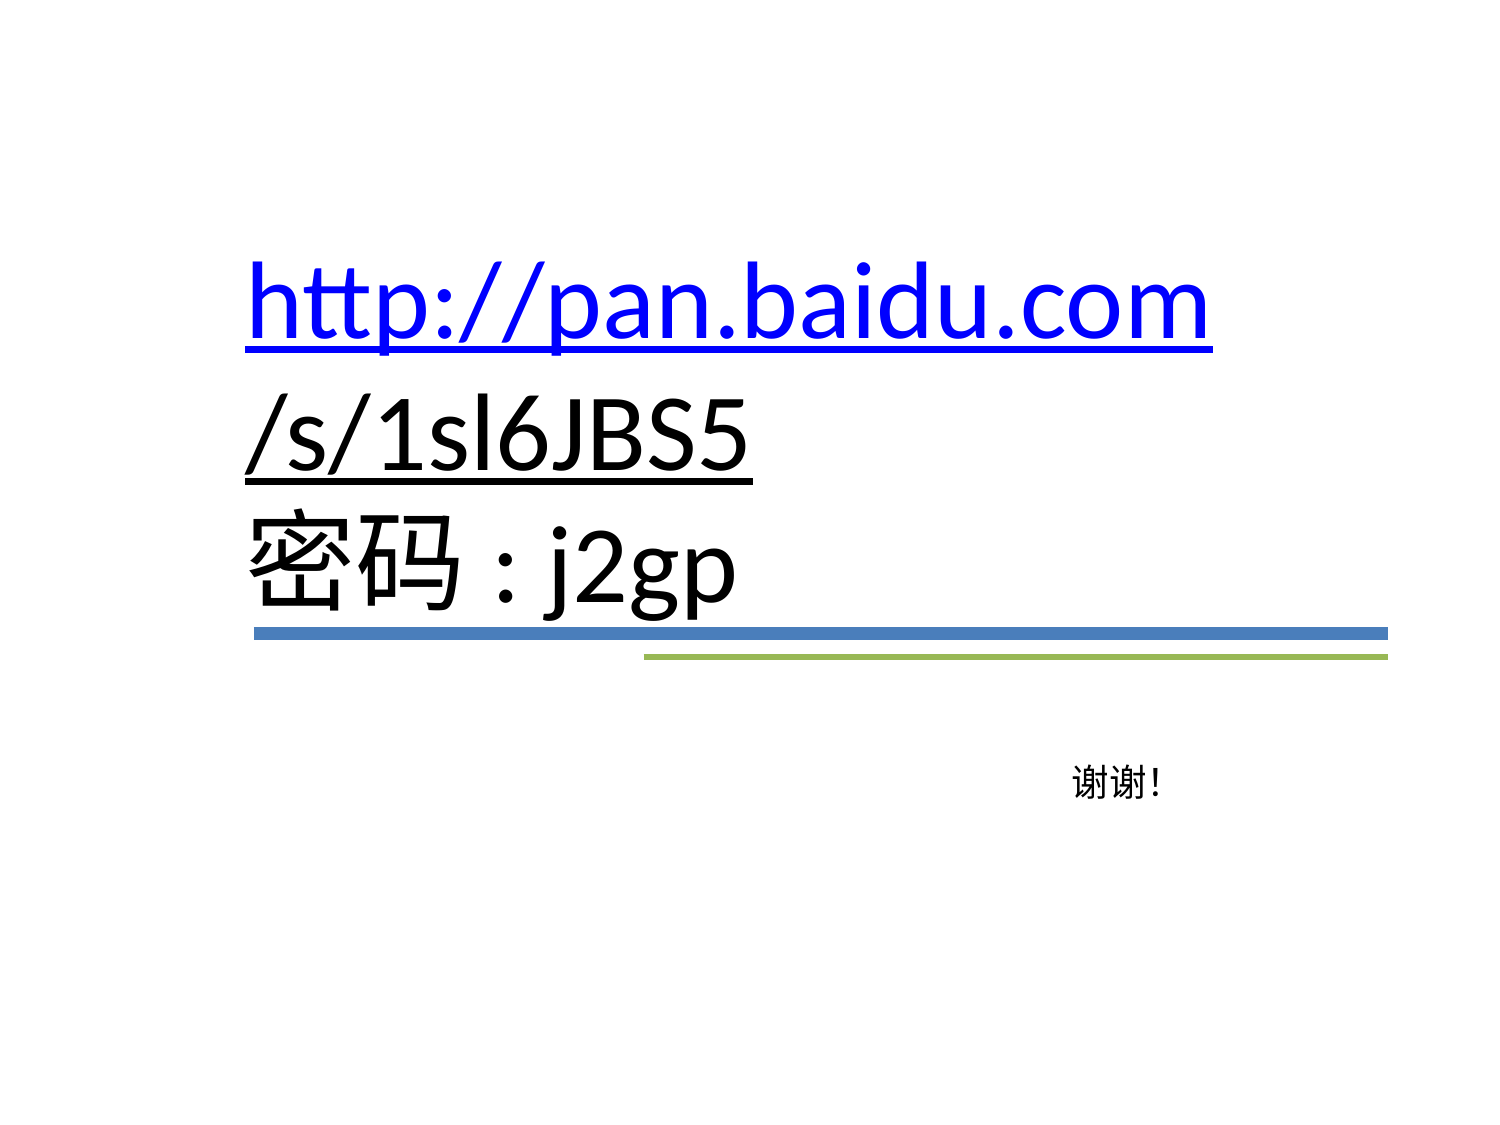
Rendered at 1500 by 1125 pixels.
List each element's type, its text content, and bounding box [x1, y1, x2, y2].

title http://pan.baidu.com /s/1sl6JBS5 密码: j2gp [230, 219, 1388, 634]
subtitle 谢谢！ [868, 751, 1388, 835]
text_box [253, 633, 1389, 658]
